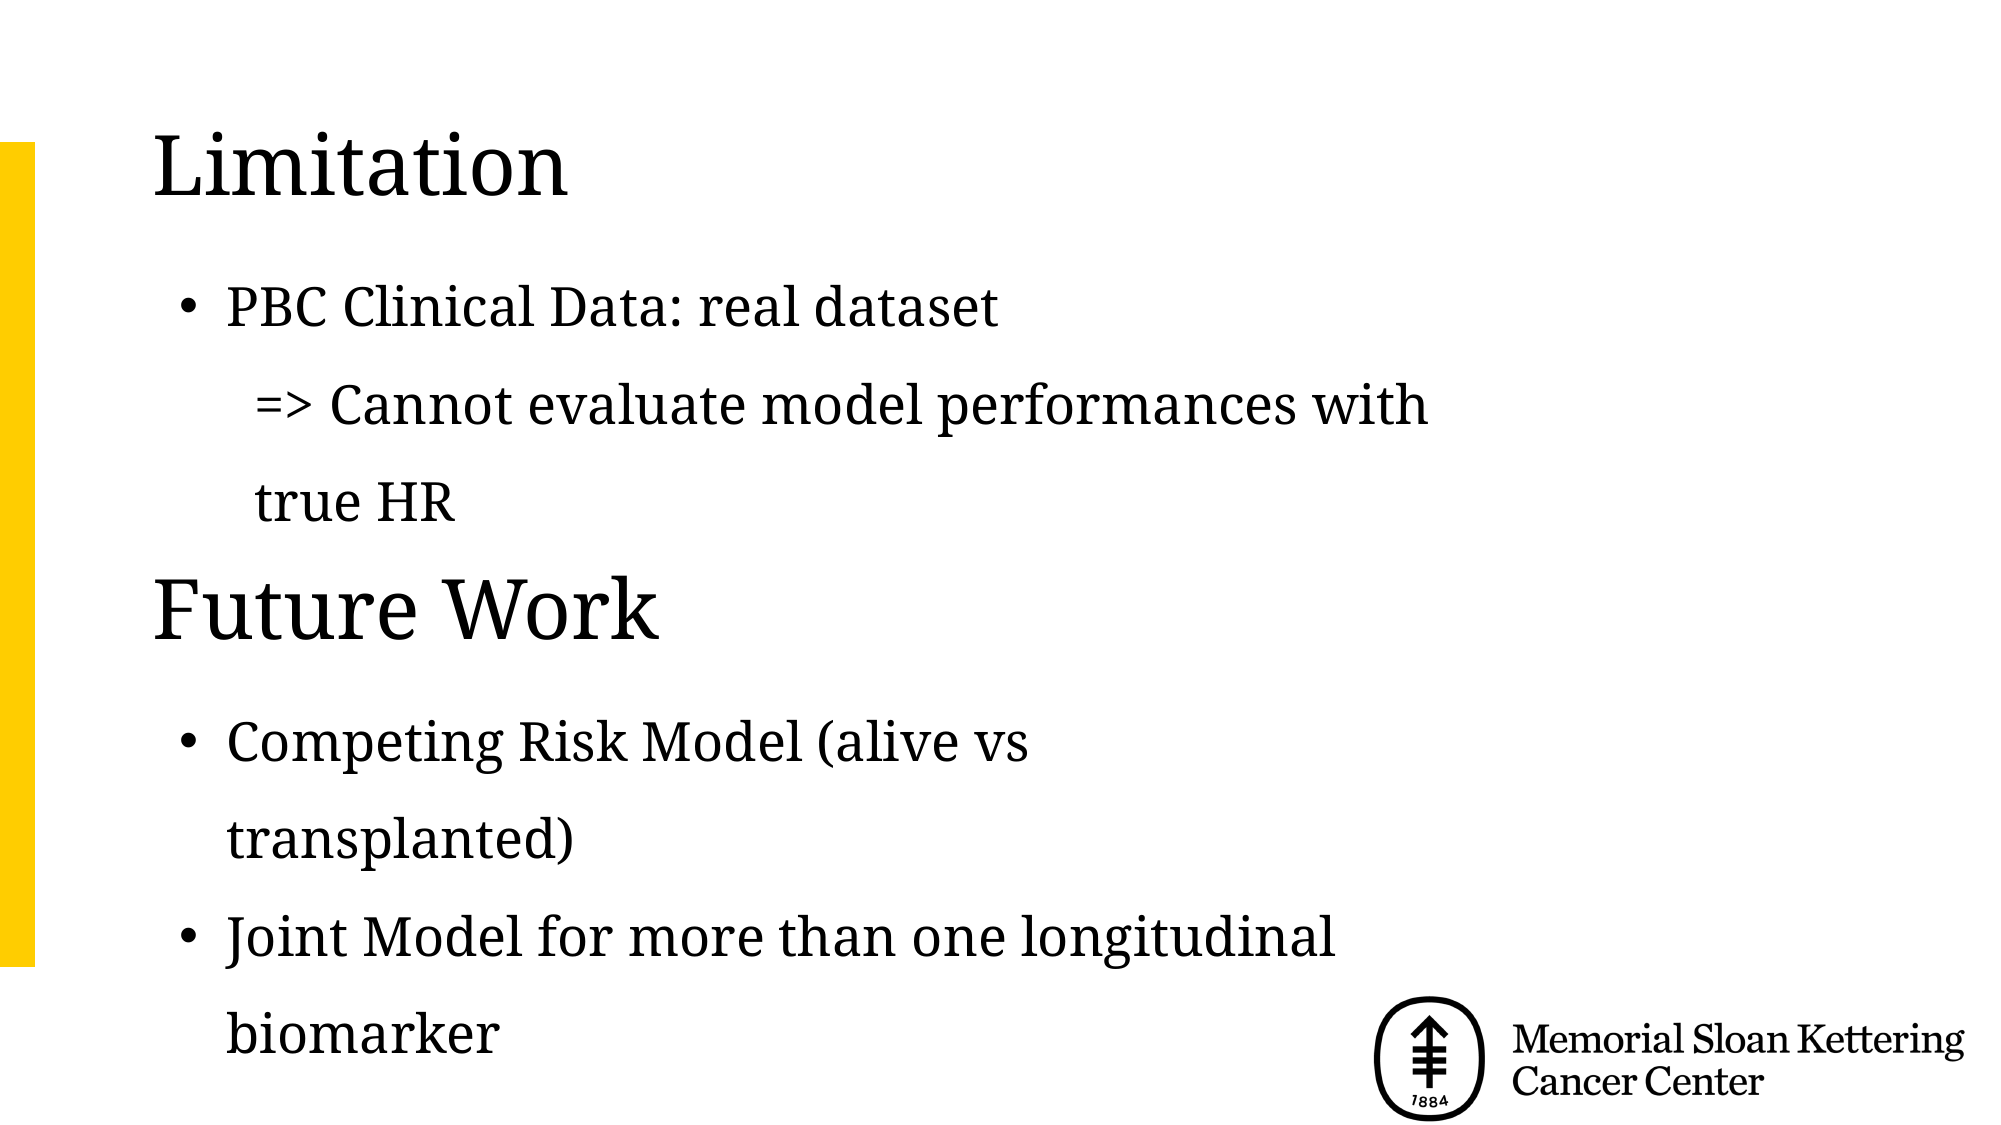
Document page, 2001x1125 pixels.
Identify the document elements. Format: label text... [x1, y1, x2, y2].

text_box PBC Clinical Data: real dataset => Cannot evaluate model performances with true HR [164, 232, 1528, 540]
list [1362, 984, 1969, 1125]
text_box Competing Risk Model (alive vs transplanted) Joint Model for more than one longitudinal biomarker [164, 666, 1404, 1072]
picture [0, 142, 35, 967]
text_box Future Work [137, 503, 1863, 722]
title Limitation [137, 59, 1863, 278]
